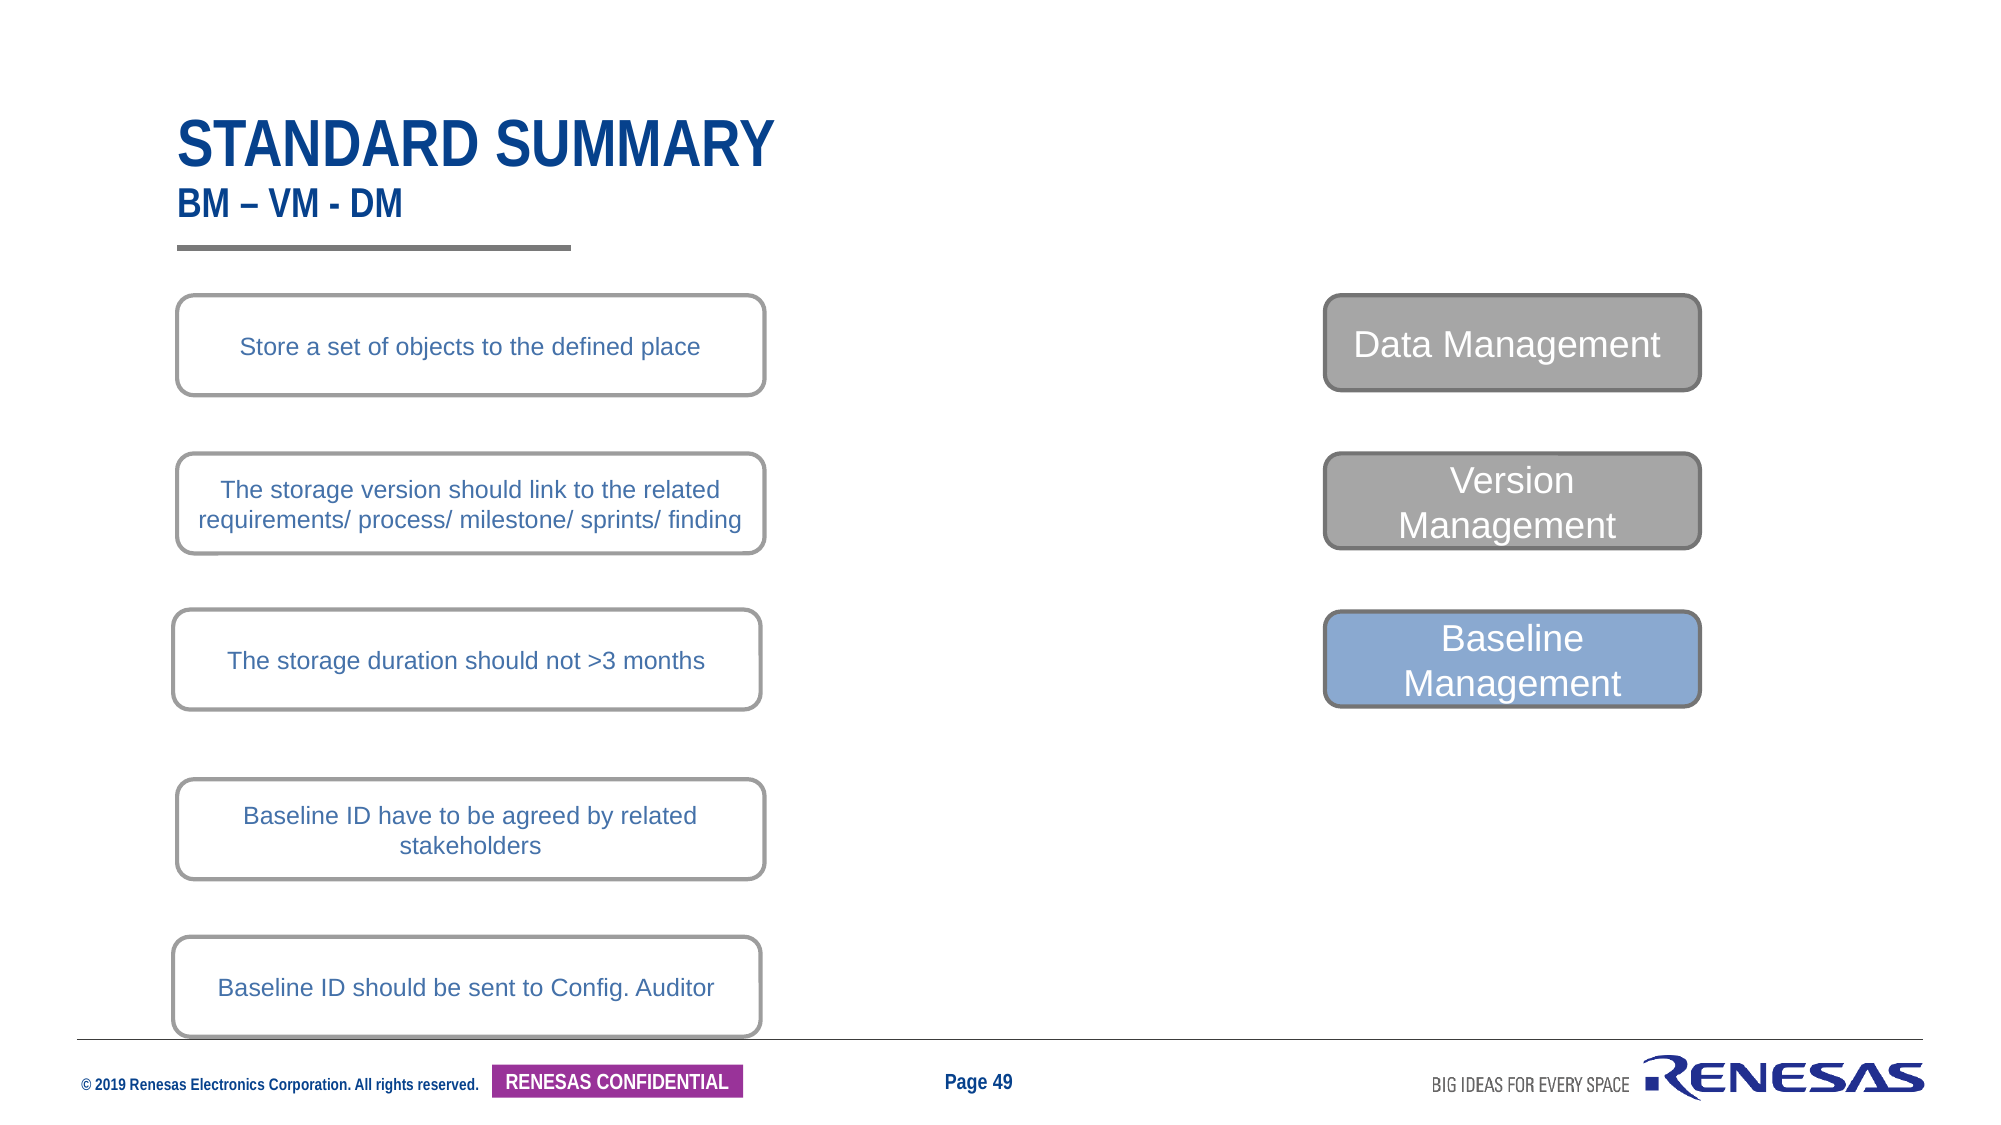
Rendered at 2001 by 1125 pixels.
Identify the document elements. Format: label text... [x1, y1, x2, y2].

text_box Store a set of objects to the defined place [175, 293, 767, 398]
text_box Version Management [1322, 451, 1703, 551]
text_box The storage duration should not >3 months [171, 607, 763, 712]
text_box Baseline ID should be sent to Config. Auditor [171, 934, 763, 1039]
text_box Baseline ID have to be agreed by related stakeholders [175, 777, 767, 882]
slide_number Page 49 [944, 1067, 1056, 1095]
text_box Baseline Management [1322, 609, 1703, 709]
title standard summary bm – vm - dm [177, 108, 1654, 227]
picture [1425, 1049, 1933, 1106]
text_box The storage version should link to the related requirements/ process/ milestone/ sprints/ finding [175, 451, 767, 556]
text_box Data Management [1322, 293, 1703, 393]
